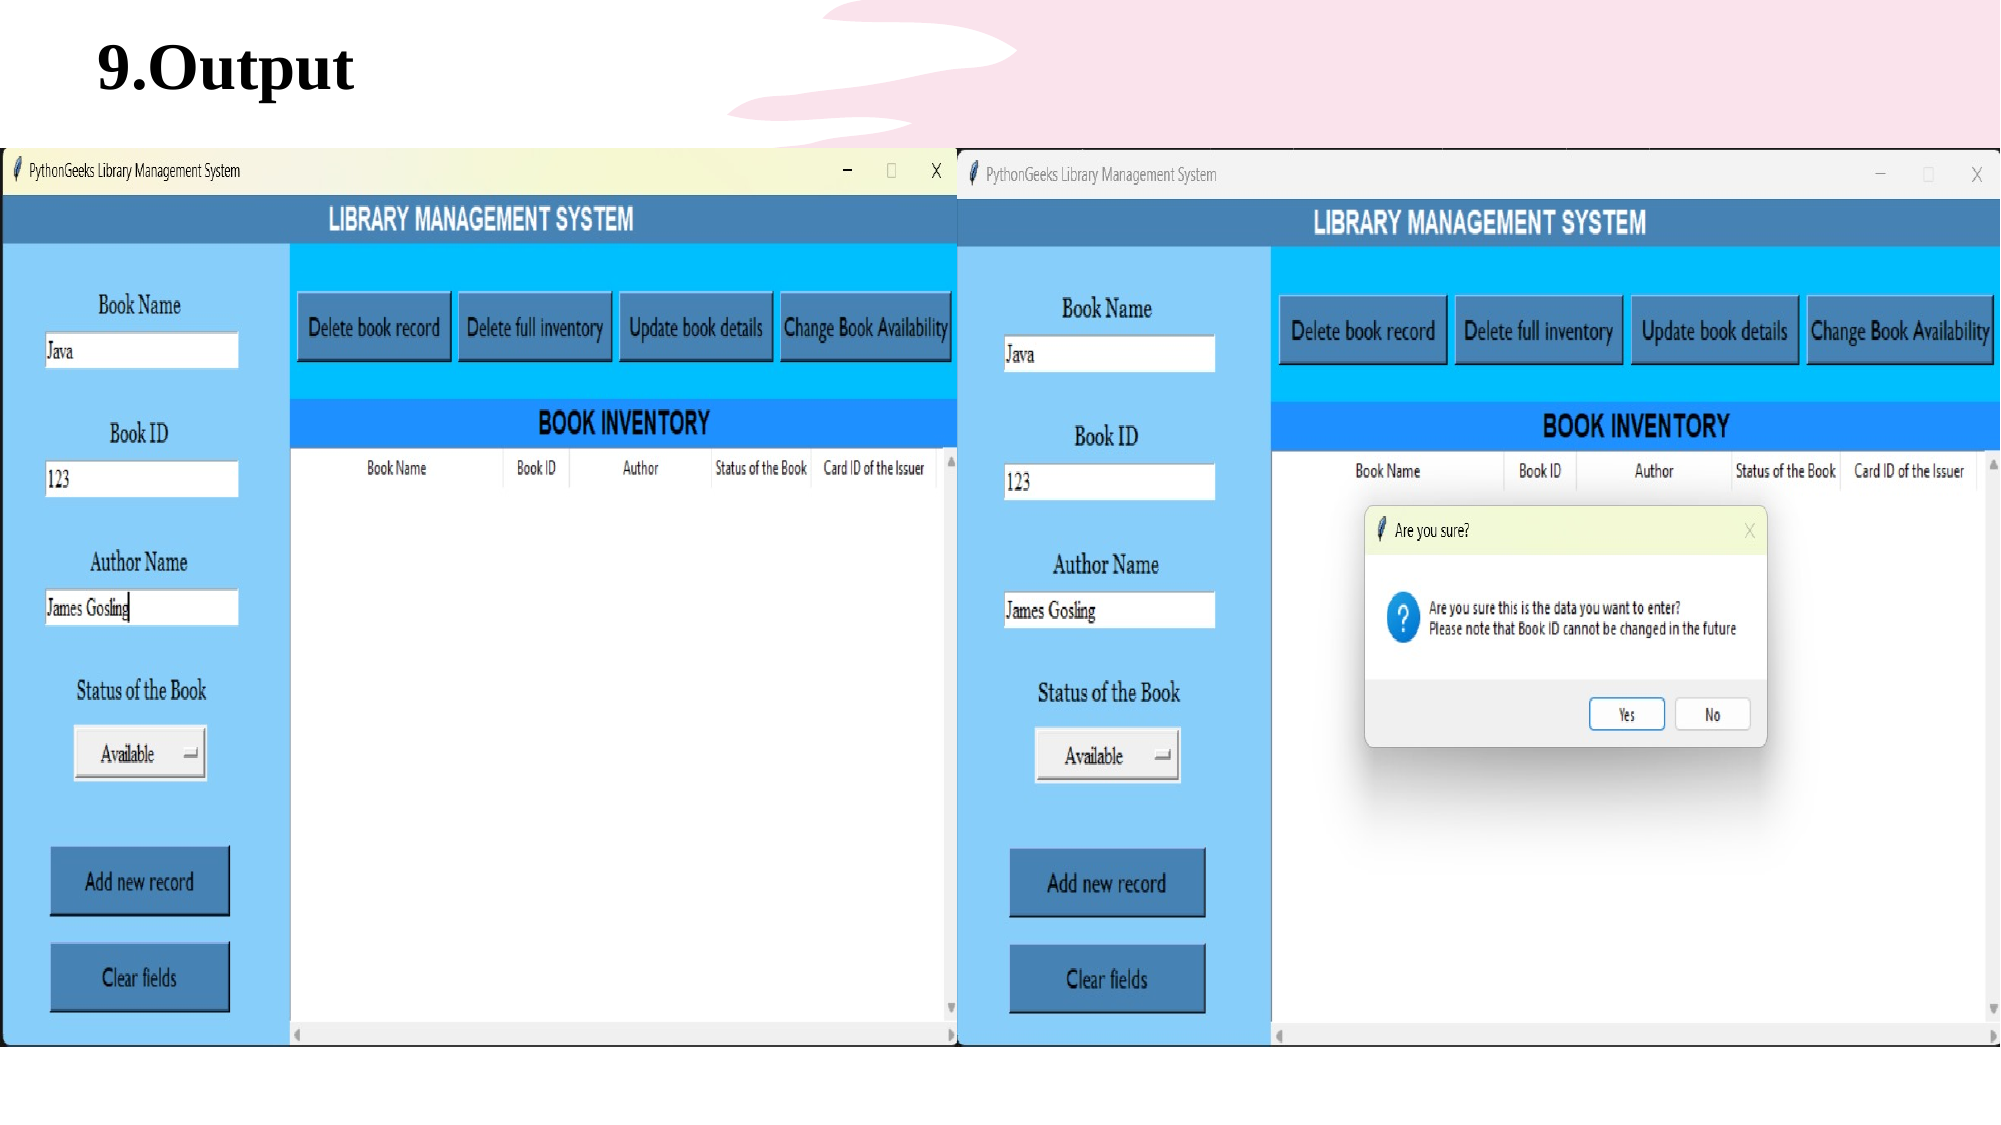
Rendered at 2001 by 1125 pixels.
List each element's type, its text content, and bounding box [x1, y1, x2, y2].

picture [0, 148, 2000, 1047]
picture [1455, 294, 1624, 365]
text_box 9.Output [82, 15, 785, 111]
picture [1631, 294, 1799, 365]
picture [1279, 294, 1448, 365]
picture [1806, 294, 1994, 365]
